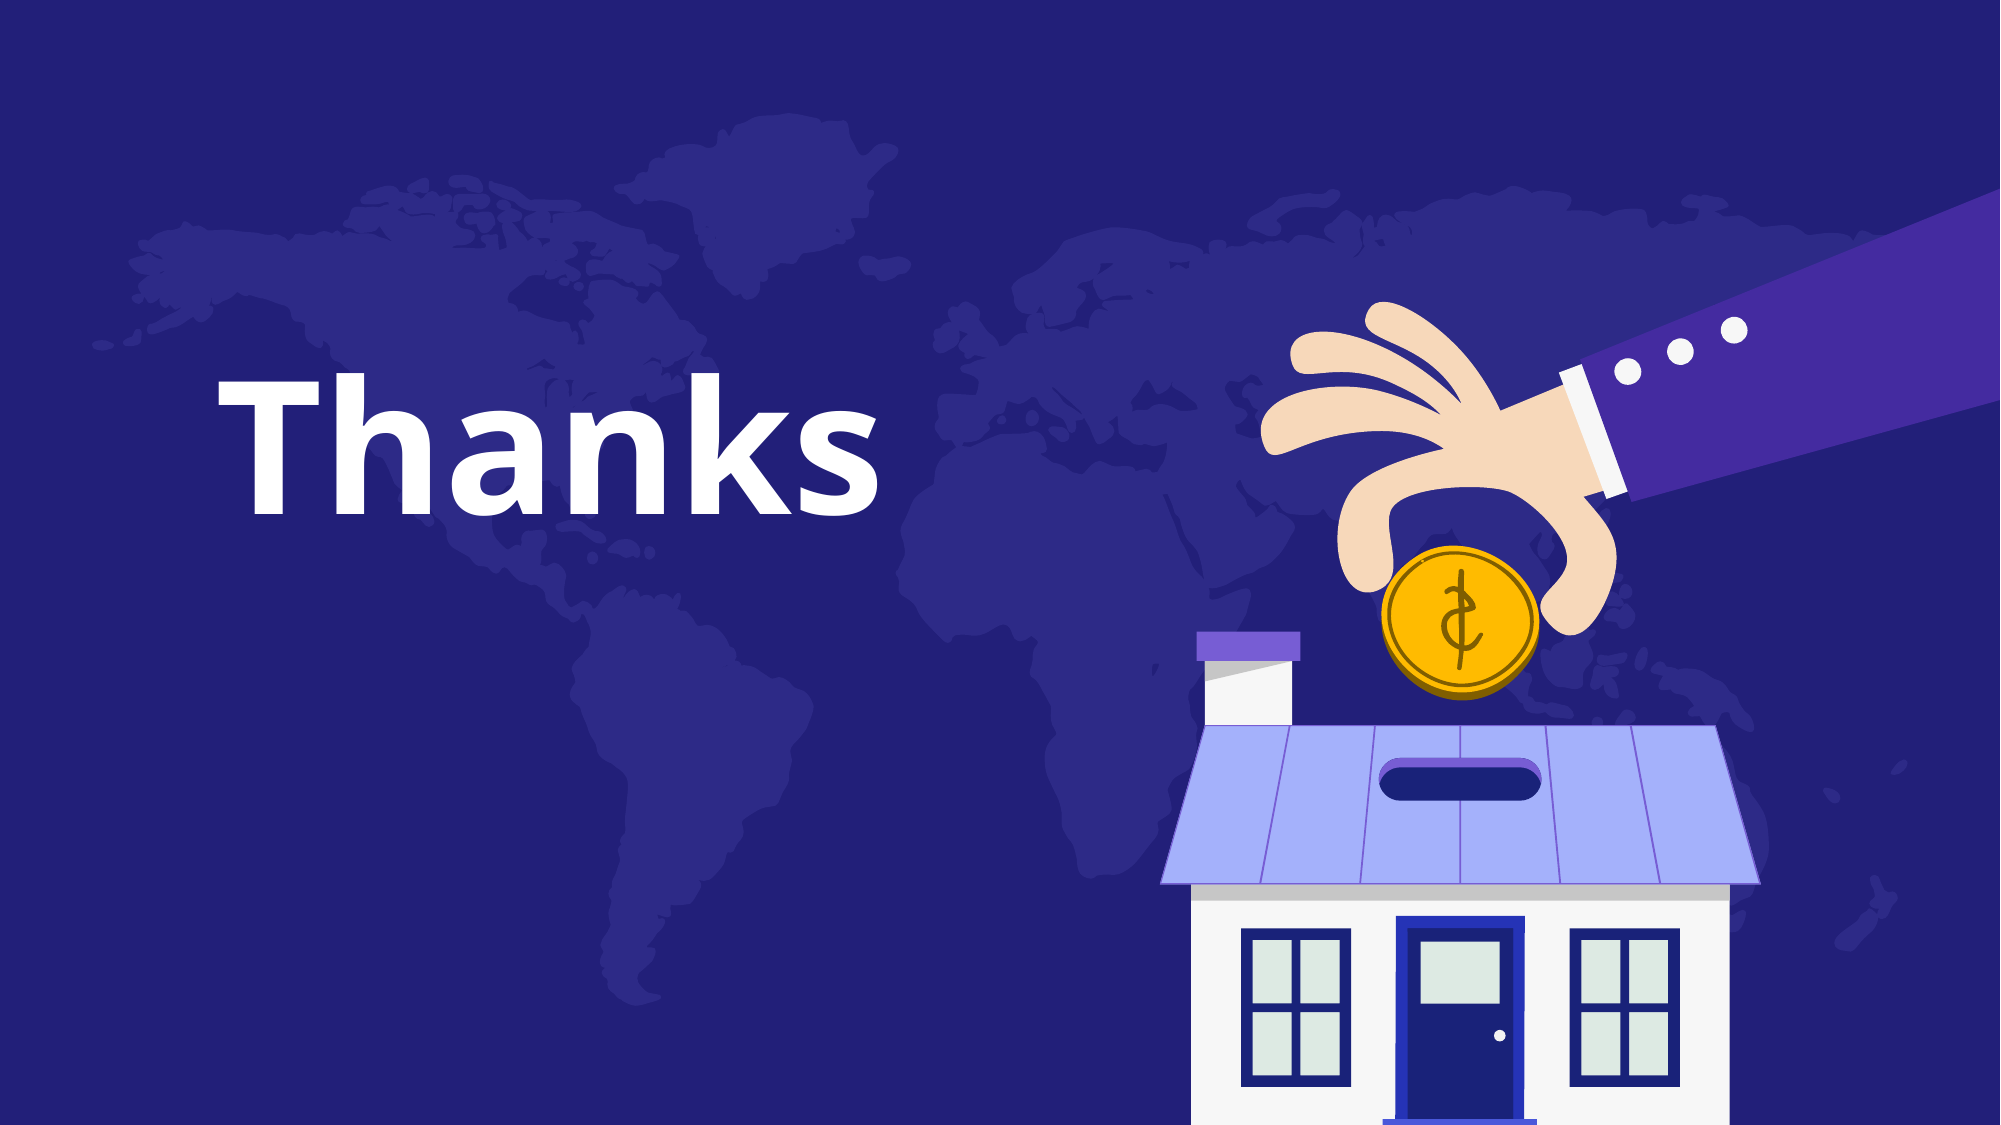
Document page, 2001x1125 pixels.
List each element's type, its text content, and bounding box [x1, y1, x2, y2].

title Thanks [200, 296, 1980, 563]
